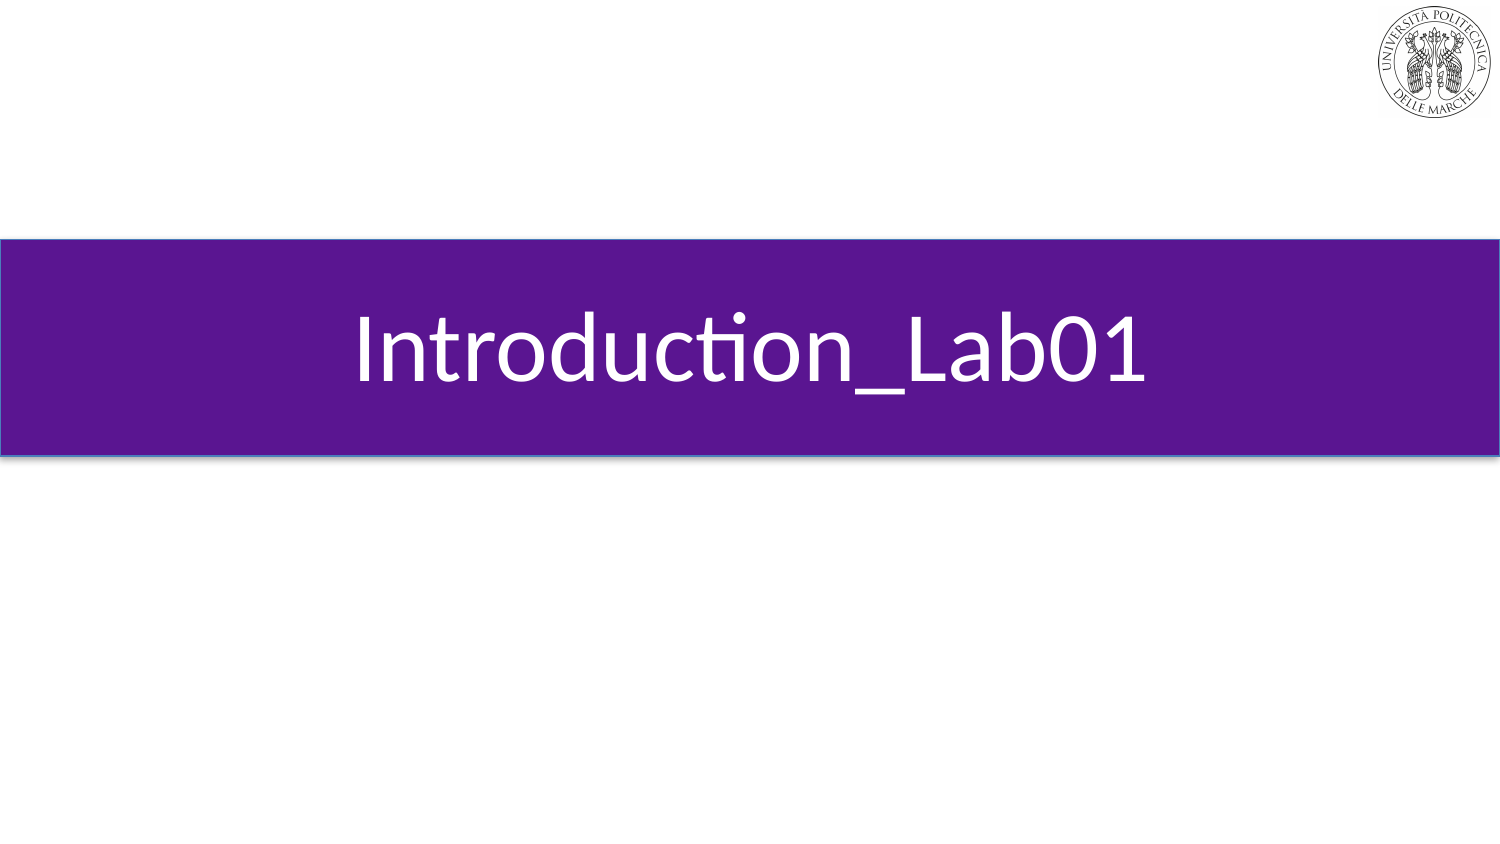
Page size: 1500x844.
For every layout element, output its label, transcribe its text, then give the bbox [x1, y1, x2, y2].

picture [1378, 5, 1491, 119]
title Introduction_Lab01 [65, 289, 1460, 454]
